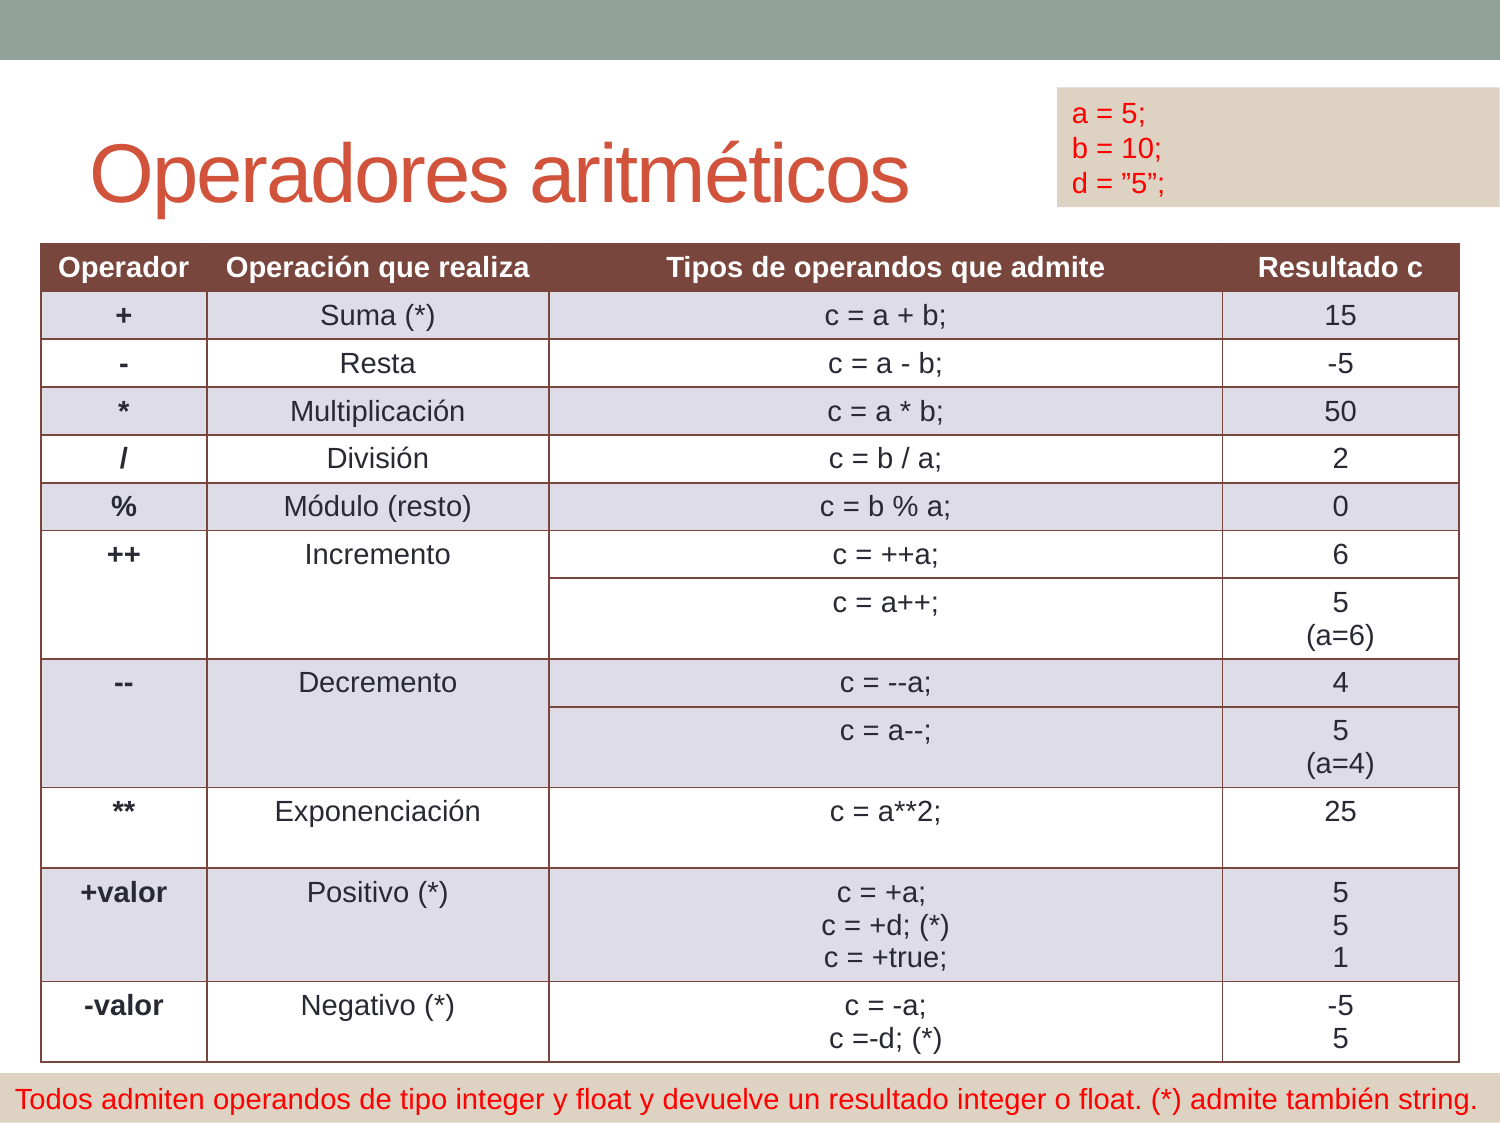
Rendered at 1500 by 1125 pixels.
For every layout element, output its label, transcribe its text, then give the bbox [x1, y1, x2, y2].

table_cell c = a * b; [550, 388, 1222, 434]
table_cell Multiplicación [208, 388, 548, 434]
table_cell - [42, 340, 206, 386]
table_cell c = --a; [550, 660, 1222, 706]
table_cell 5 (a=6) [1223, 579, 1458, 658]
table_cell 5 5 1 [1223, 869, 1458, 981]
table_cell 2 [1223, 436, 1458, 482]
table_cell c = a + b; [550, 292, 1222, 338]
table_cell 50 [1223, 388, 1458, 434]
table_cell % [42, 484, 206, 530]
table_cell 4 [1223, 660, 1458, 706]
table_cell -- [42, 660, 206, 787]
table_cell 5 (a=4) [1223, 708, 1458, 787]
table_header Resultado c [1223, 244, 1458, 290]
table_cell -5 5 [1223, 982, 1458, 1061]
table_cell c = ++a; [550, 531, 1222, 577]
table_cell * [42, 388, 206, 434]
table_header Tipos de operandos que admite [550, 244, 1222, 290]
table_cell 25 [1223, 788, 1458, 867]
table_cell Incremento [208, 531, 548, 658]
table_cell Decremento [208, 660, 548, 787]
table_header Operación que realiza [208, 244, 548, 290]
table_cell División [208, 436, 548, 482]
table_cell ++ [42, 531, 206, 658]
table_cell 15 [1223, 292, 1458, 338]
table_header Operador [42, 244, 206, 290]
text_box Operadores aritméticos [75, 87, 1425, 243]
table_cell 6 [1223, 531, 1458, 577]
table_cell Suma (*) [208, 292, 548, 338]
text_box a = 5; b = 10; d = ”5”; [1057, 87, 1500, 208]
table_cell c = a++; [550, 579, 1222, 658]
table_cell Positivo (*) [208, 869, 548, 981]
table_cell c = +a; c = +d; (*) c = +true; [550, 869, 1222, 981]
table_cell -valor [42, 982, 206, 1061]
table_cell c = b % a; [550, 484, 1222, 530]
table_cell -5 [1223, 340, 1458, 386]
table_cell Resta [208, 340, 548, 386]
table_cell Exponenciación [208, 788, 548, 867]
table_cell c = a - b; [550, 340, 1222, 386]
table_cell 0 [1223, 484, 1458, 530]
table_cell +valor [42, 869, 206, 981]
table_cell + [42, 292, 206, 338]
table_cell / [42, 436, 206, 482]
table_cell c = a--; [550, 708, 1222, 787]
table_cell Módulo (resto) [208, 484, 548, 530]
table_cell c = b / a; [550, 436, 1222, 482]
table_cell c = a**2; [550, 788, 1222, 867]
text_box Todos admiten operandos de tipo integer y float y devuelve un resultado integer o float. (*) admite también string. [0, 1073, 1500, 1123]
table_cell c = -a; c =-d; (*) [550, 982, 1222, 1061]
table_cell Negativo (*) [208, 982, 548, 1061]
table_cell ** [42, 788, 206, 867]
